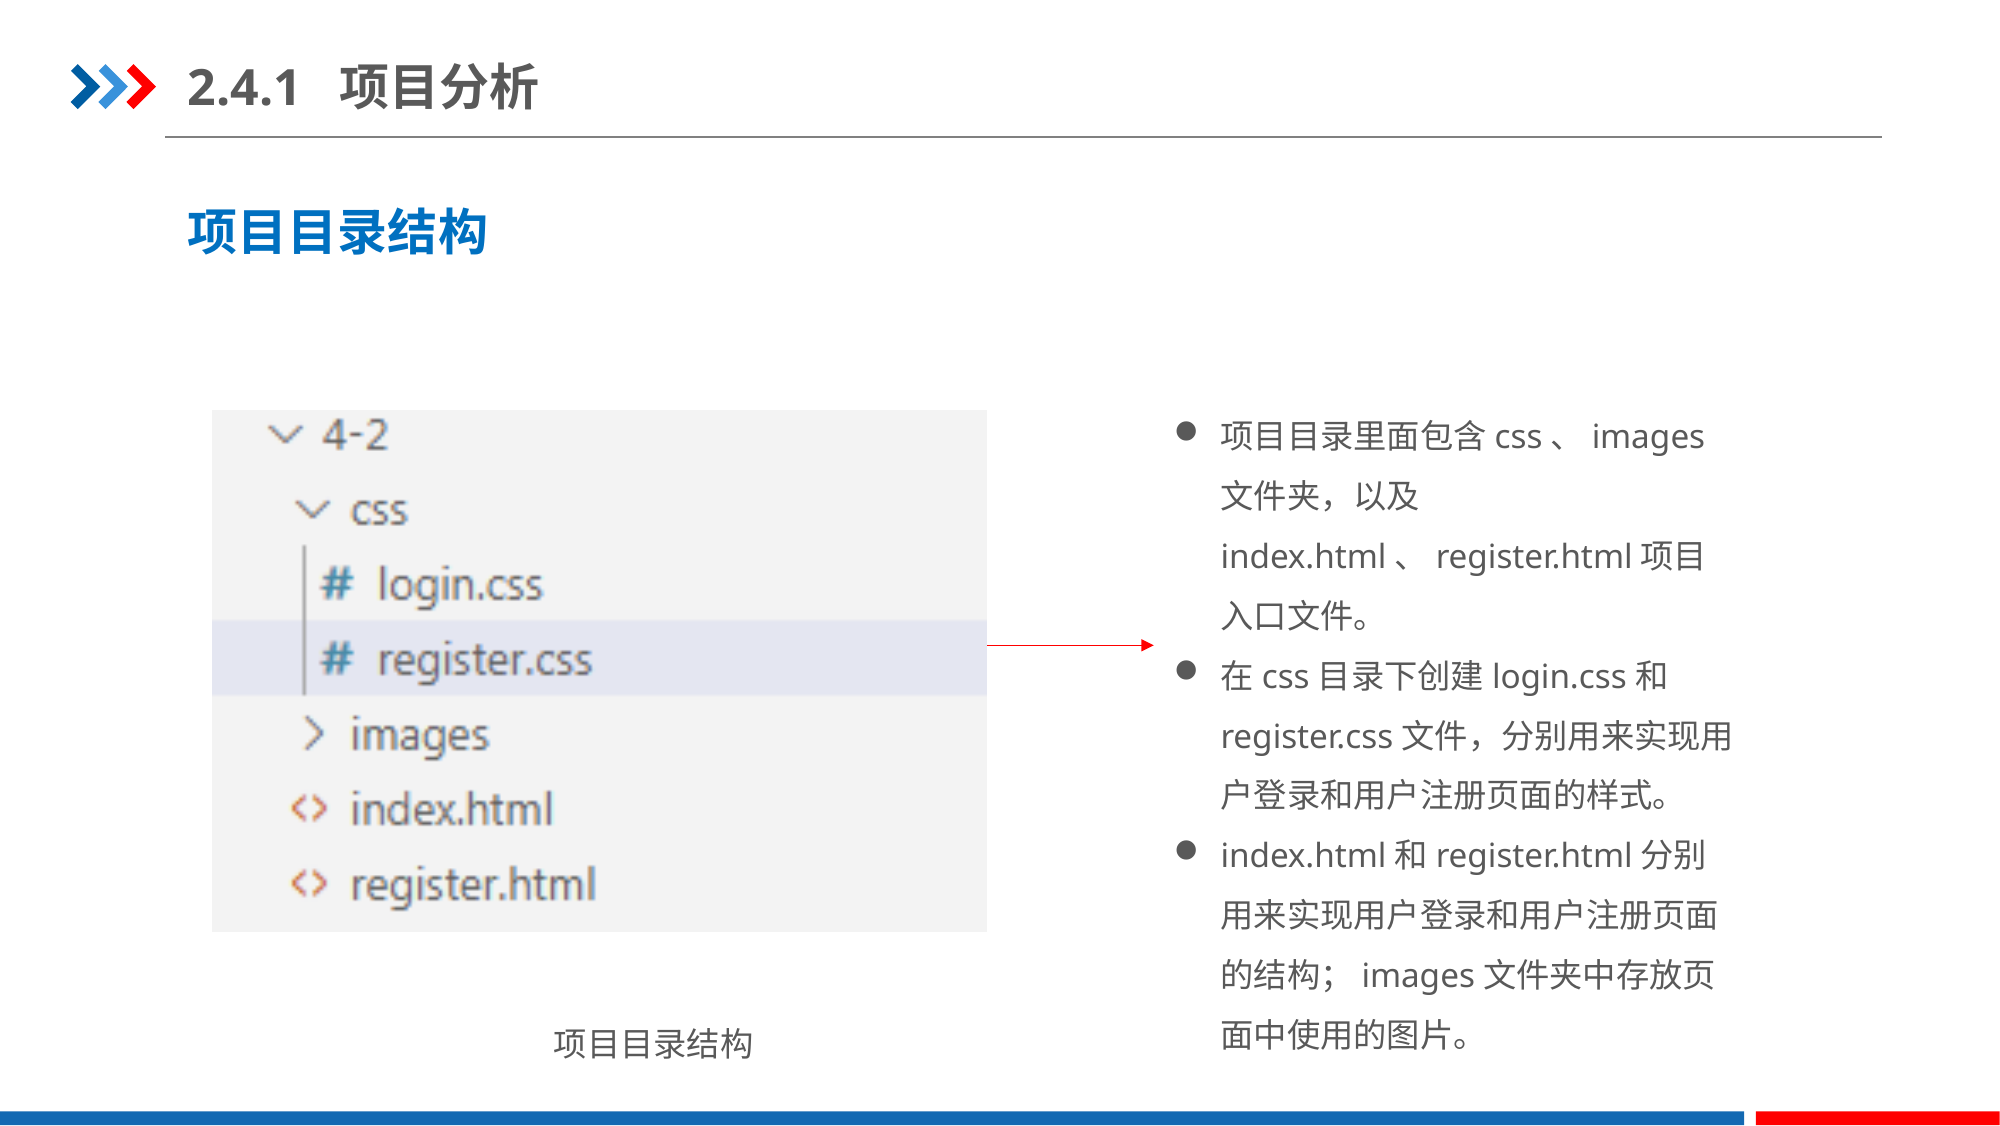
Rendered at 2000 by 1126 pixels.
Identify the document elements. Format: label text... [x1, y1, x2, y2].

text_box 项目目录结构 [173, 193, 659, 268]
picture [212, 410, 988, 932]
text_box 项目目录里面包含css、images文件夹，以及index.html、register.html项目入口文件。 在css目录下创建login.css和register.css文件，分别用来实现用户登录和用户注册页面的样式。 index.html和register.html分别用来实现用户登录和用户注册页面的结构；images文件夹中存放页面中使用的图片。 [1153, 385, 1756, 1064]
text_box 2.4.1 项目分析 [187, 43, 1012, 127]
text_box 项目目录结构 [522, 996, 786, 1071]
